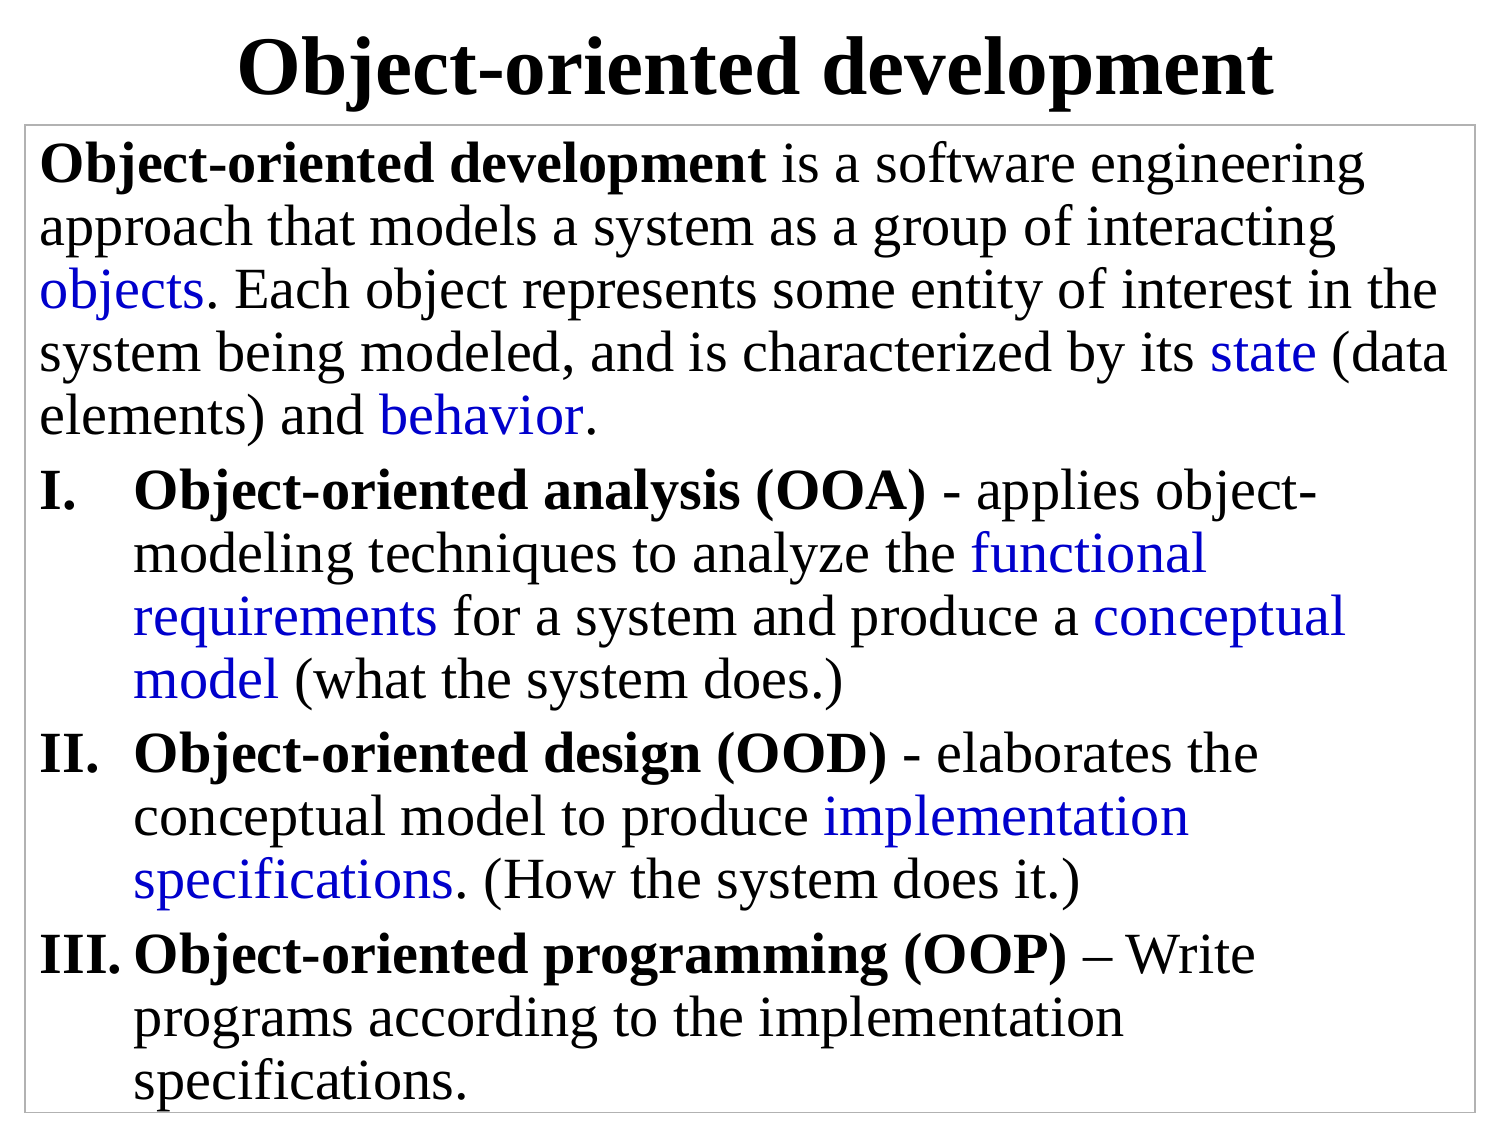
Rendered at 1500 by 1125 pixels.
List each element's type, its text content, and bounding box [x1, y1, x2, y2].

text_box Object-oriented development is a software engineering approach that models a system as a group of interacting objects. Each object represents some entity of interest in the system being modeled, and is characterized by its state (data elements) and behavior. Object-oriented analysis (OOA) - applies object-modeling techniques to analyze the functional requirements for a system and produce a conceptual model (what the system does.) Object-oriented design (OOD) - elaborates the conceptual model to produce implementation specifications. (How the system does it.) Object-oriented programming (OOP) – Write programs according to the implementation specifications. [24, 124, 1475, 1113]
title Object-oriented development [50, 0, 1463, 119]
